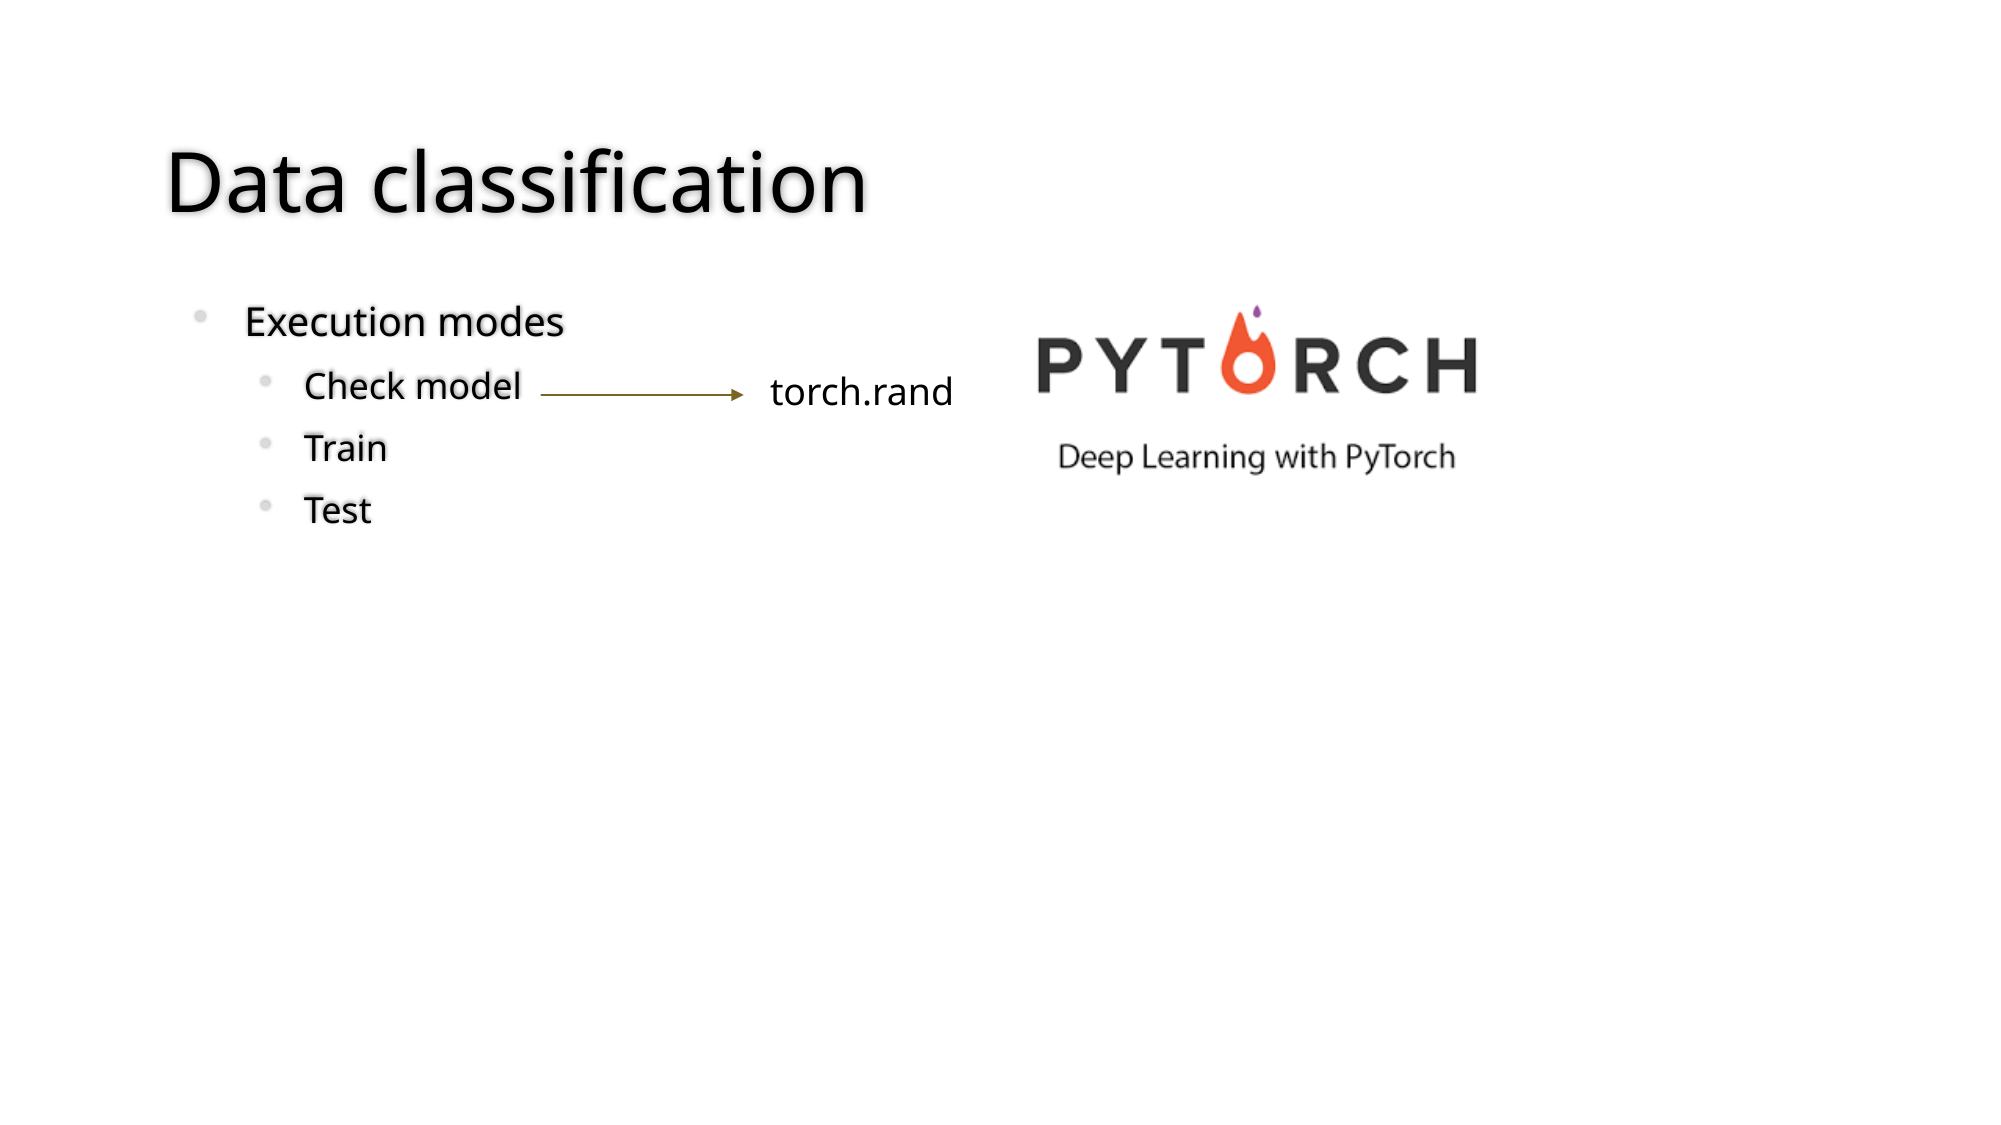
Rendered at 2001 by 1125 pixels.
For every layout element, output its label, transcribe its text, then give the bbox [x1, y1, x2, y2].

picture [1014, 267, 1502, 523]
text_box torch.rand [755, 360, 985, 421]
title Data classification [149, 99, 1849, 260]
text_box Execution modes Check model Train Test [175, 288, 583, 582]
